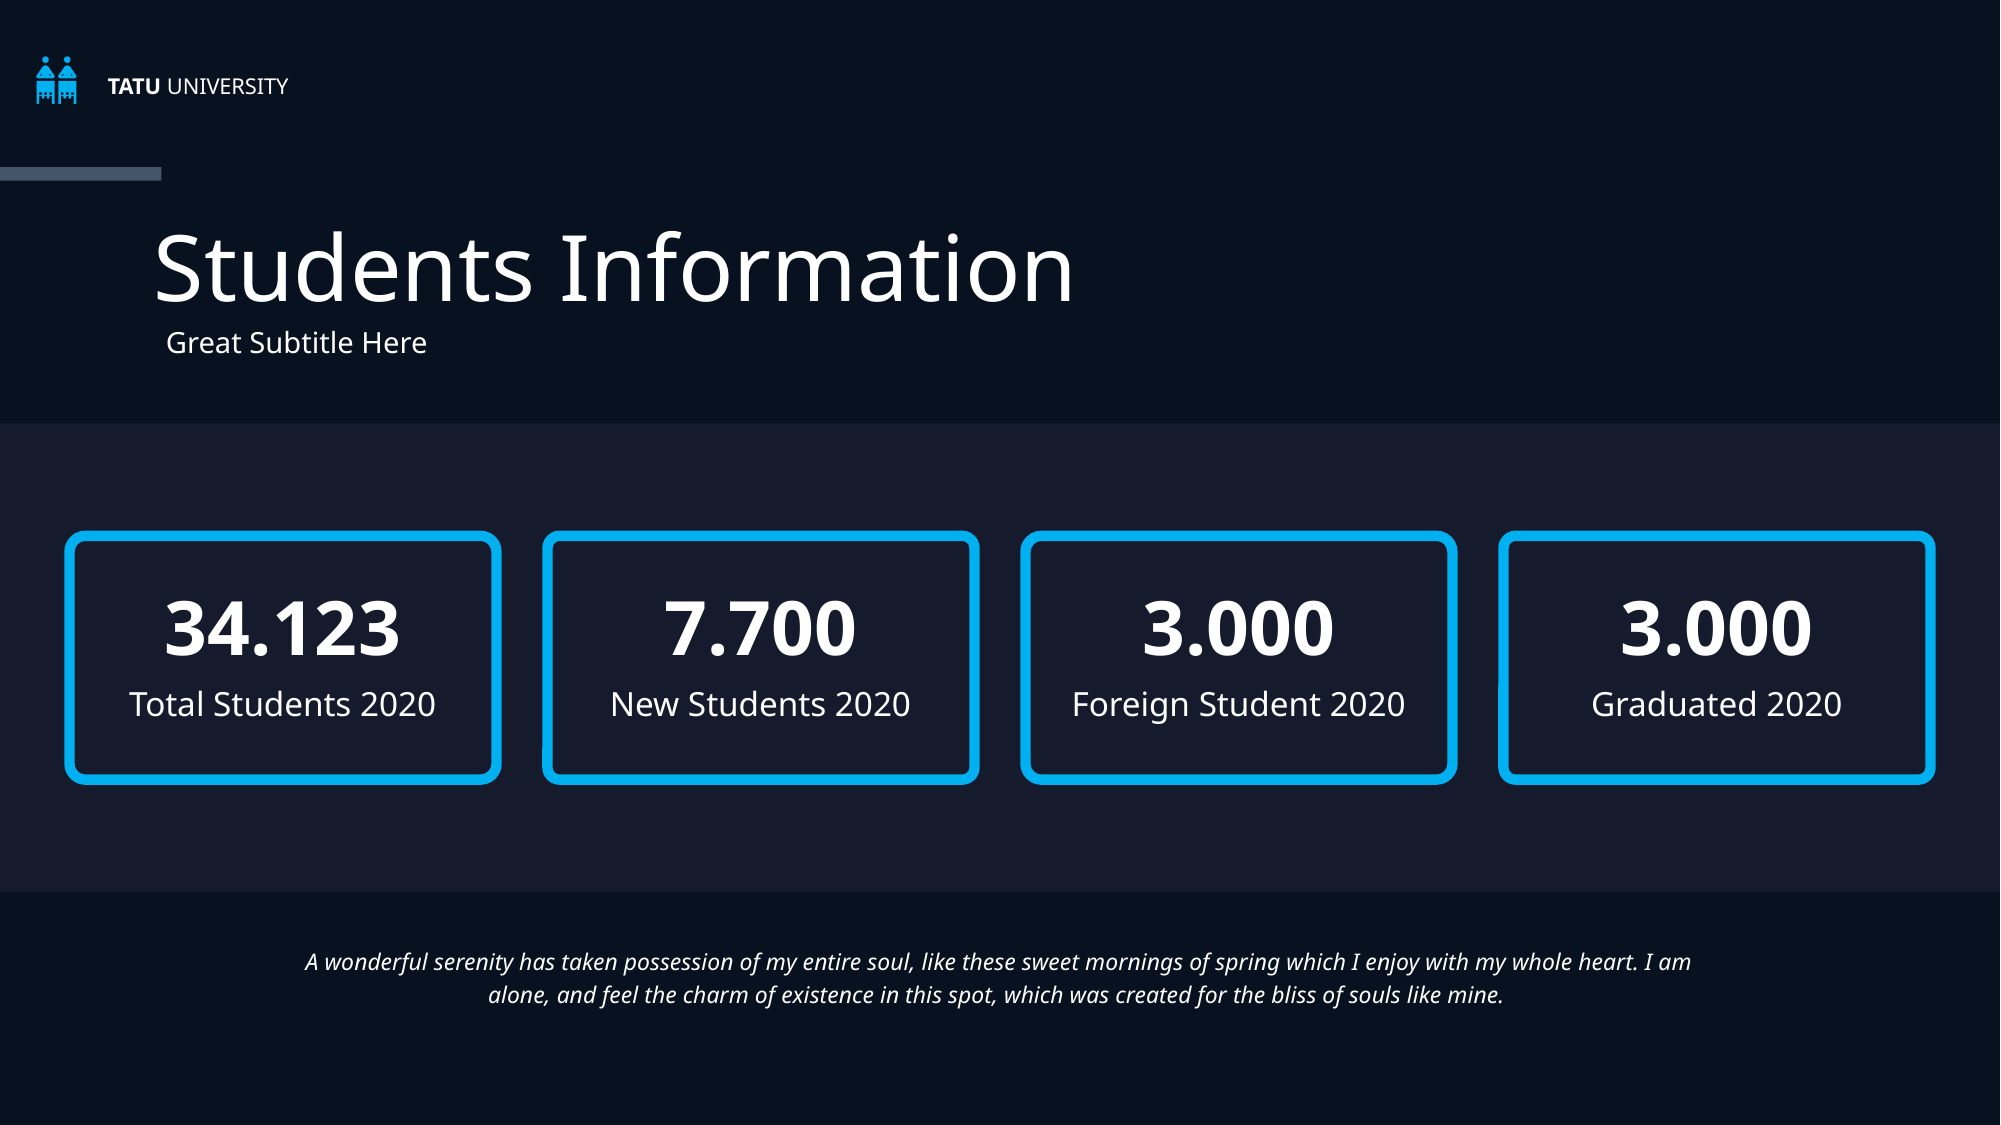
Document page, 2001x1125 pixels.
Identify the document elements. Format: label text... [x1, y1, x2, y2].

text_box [562, 583, 960, 732]
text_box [84, 583, 482, 732]
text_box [1040, 583, 1438, 732]
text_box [1518, 583, 1916, 732]
text_box Great Subtitle Here [151, 317, 694, 367]
text_box [0, 166, 162, 182]
text_box Students Information [139, 180, 1235, 350]
picture [0, 423, 2000, 893]
text_box A wonderful serenity has taken possession of my entire soul, like these sweet mornings of spring which I enjoy with my whole heart. I am alone, and feel the charm of existence in this spot, which was created for the bliss of souls like mine. [289, 935, 1710, 1016]
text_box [36, 56, 319, 108]
